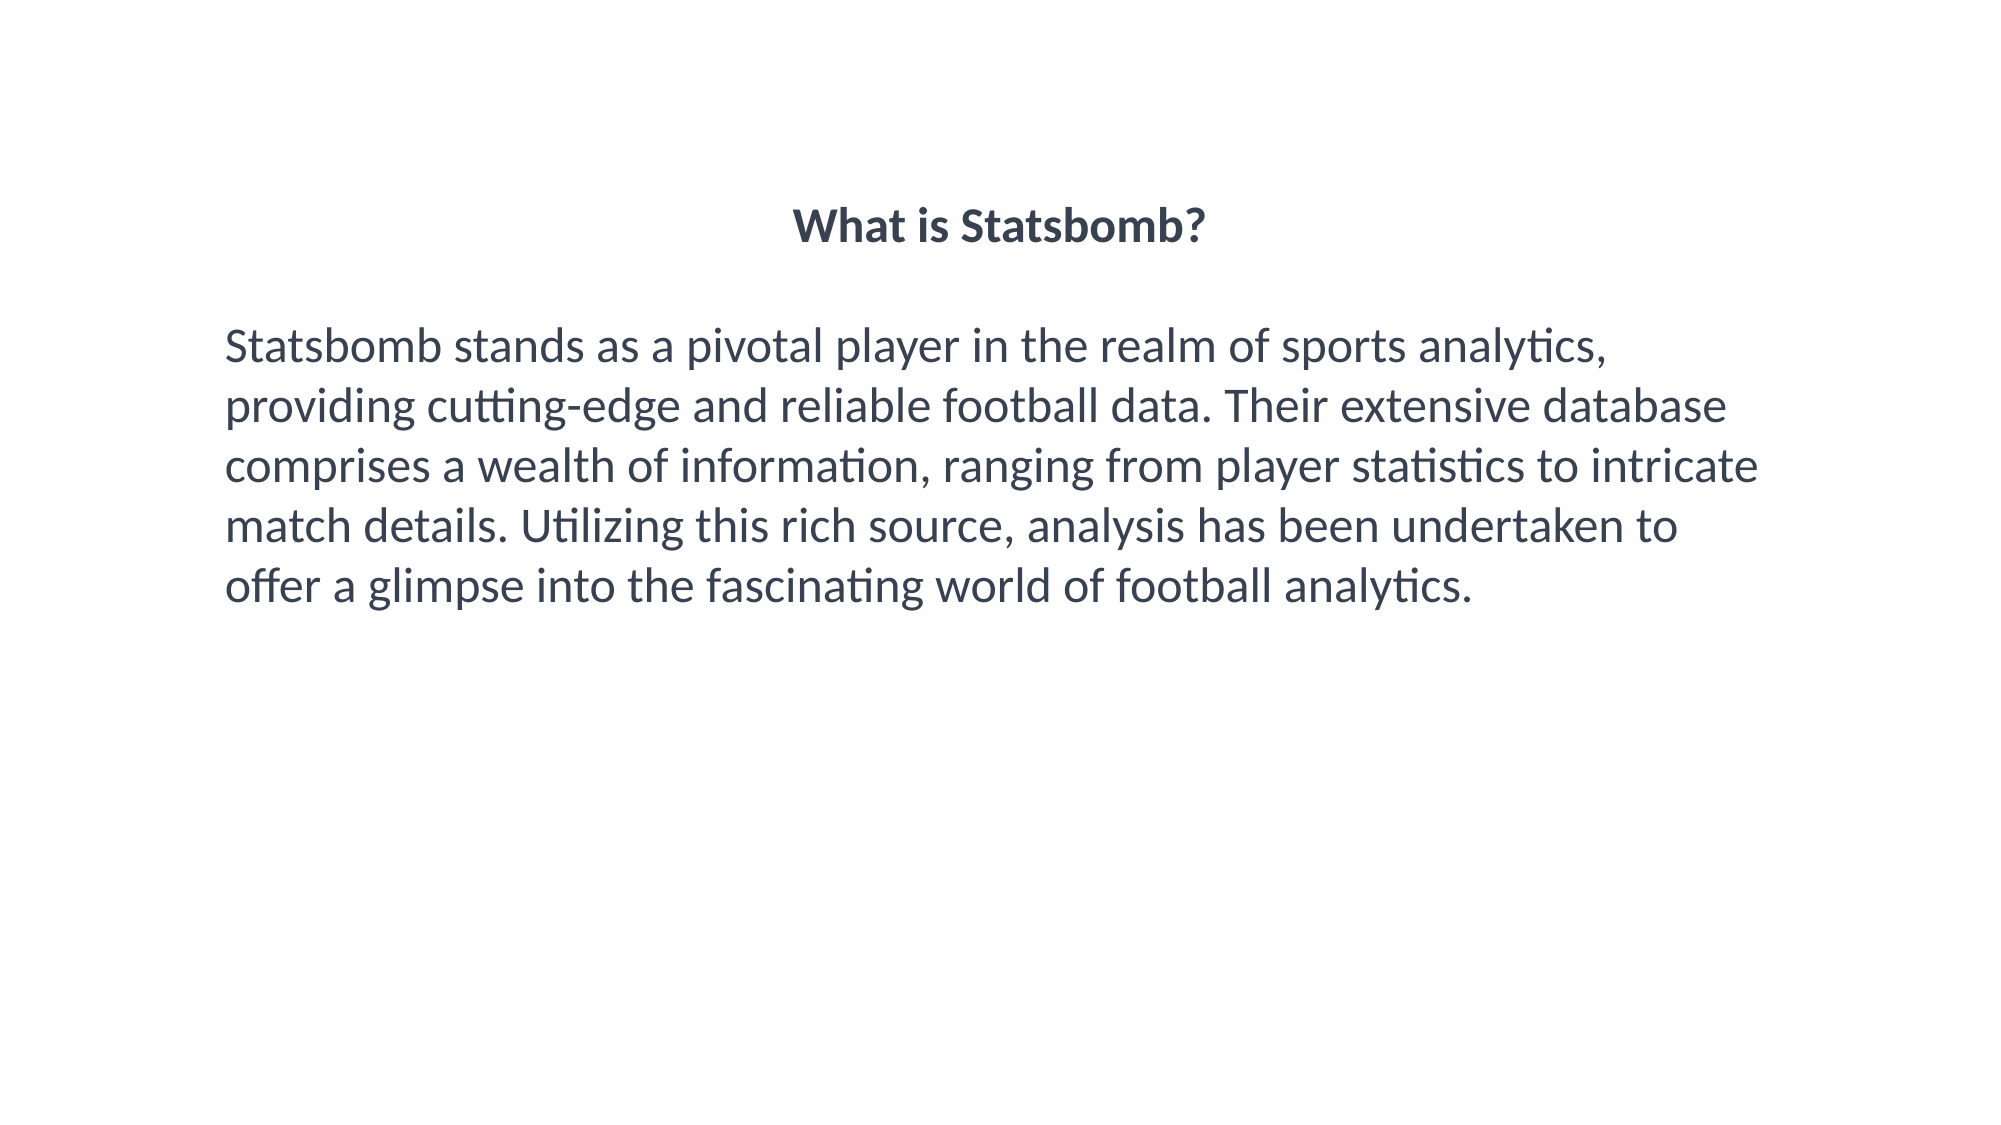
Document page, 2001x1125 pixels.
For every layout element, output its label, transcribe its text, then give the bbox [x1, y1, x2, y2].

text_box What is Statsbomb? Statsbomb stands as a pivotal player in the realm of sports analytics, providing cutting-edge and reliable football data. Their extensive database comprises a wealth of information, ranging from player statistics to intricate match details. Utilizing this rich source, analysis has been undertaken to offer a glimpse into the fascinating world of football analytics. [210, 185, 1790, 666]
